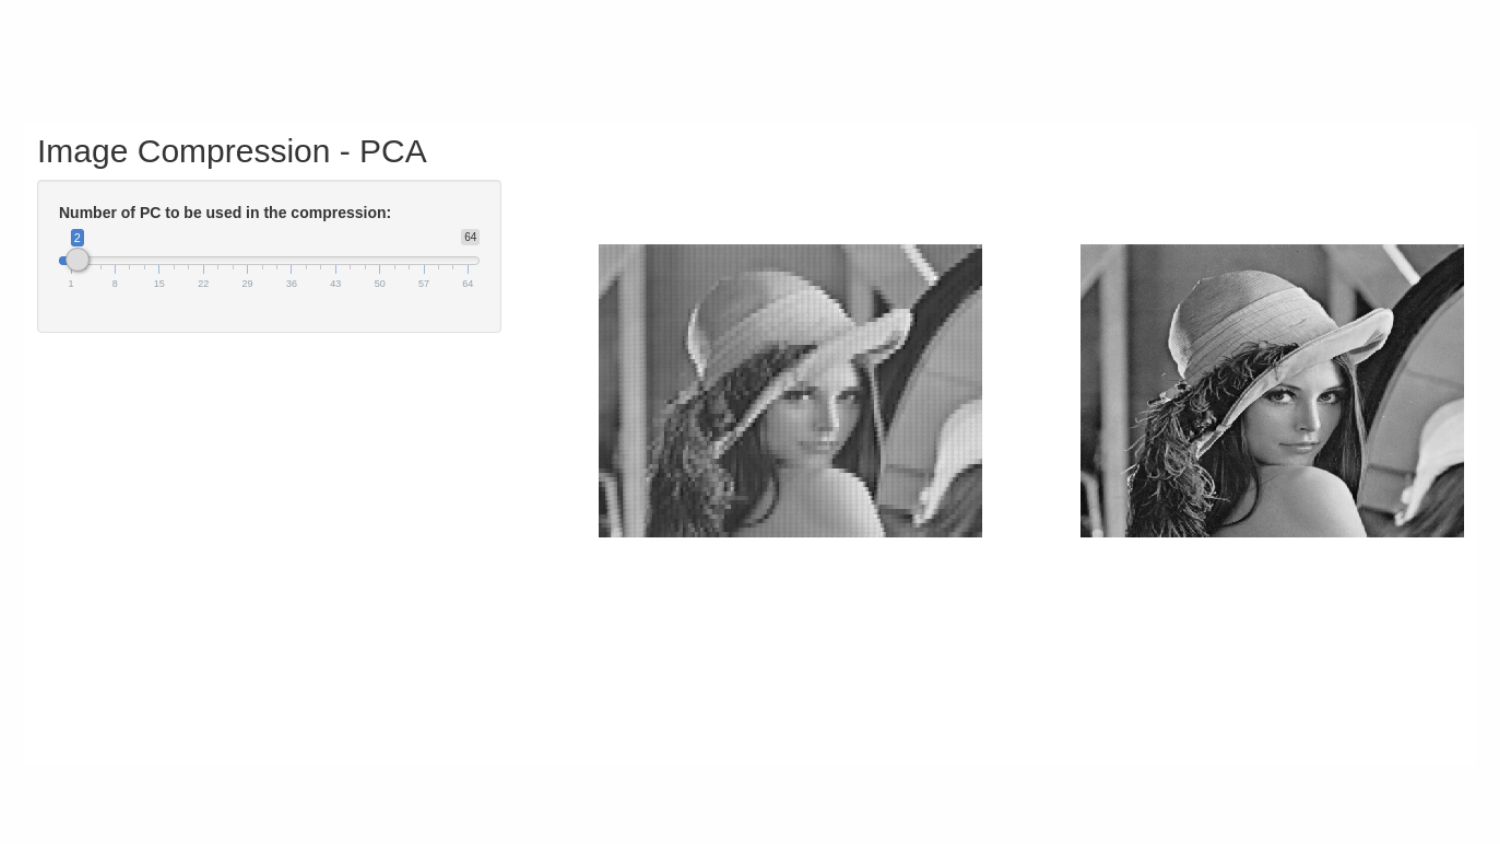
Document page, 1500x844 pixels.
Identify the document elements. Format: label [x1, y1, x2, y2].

picture [24, 124, 1476, 765]
